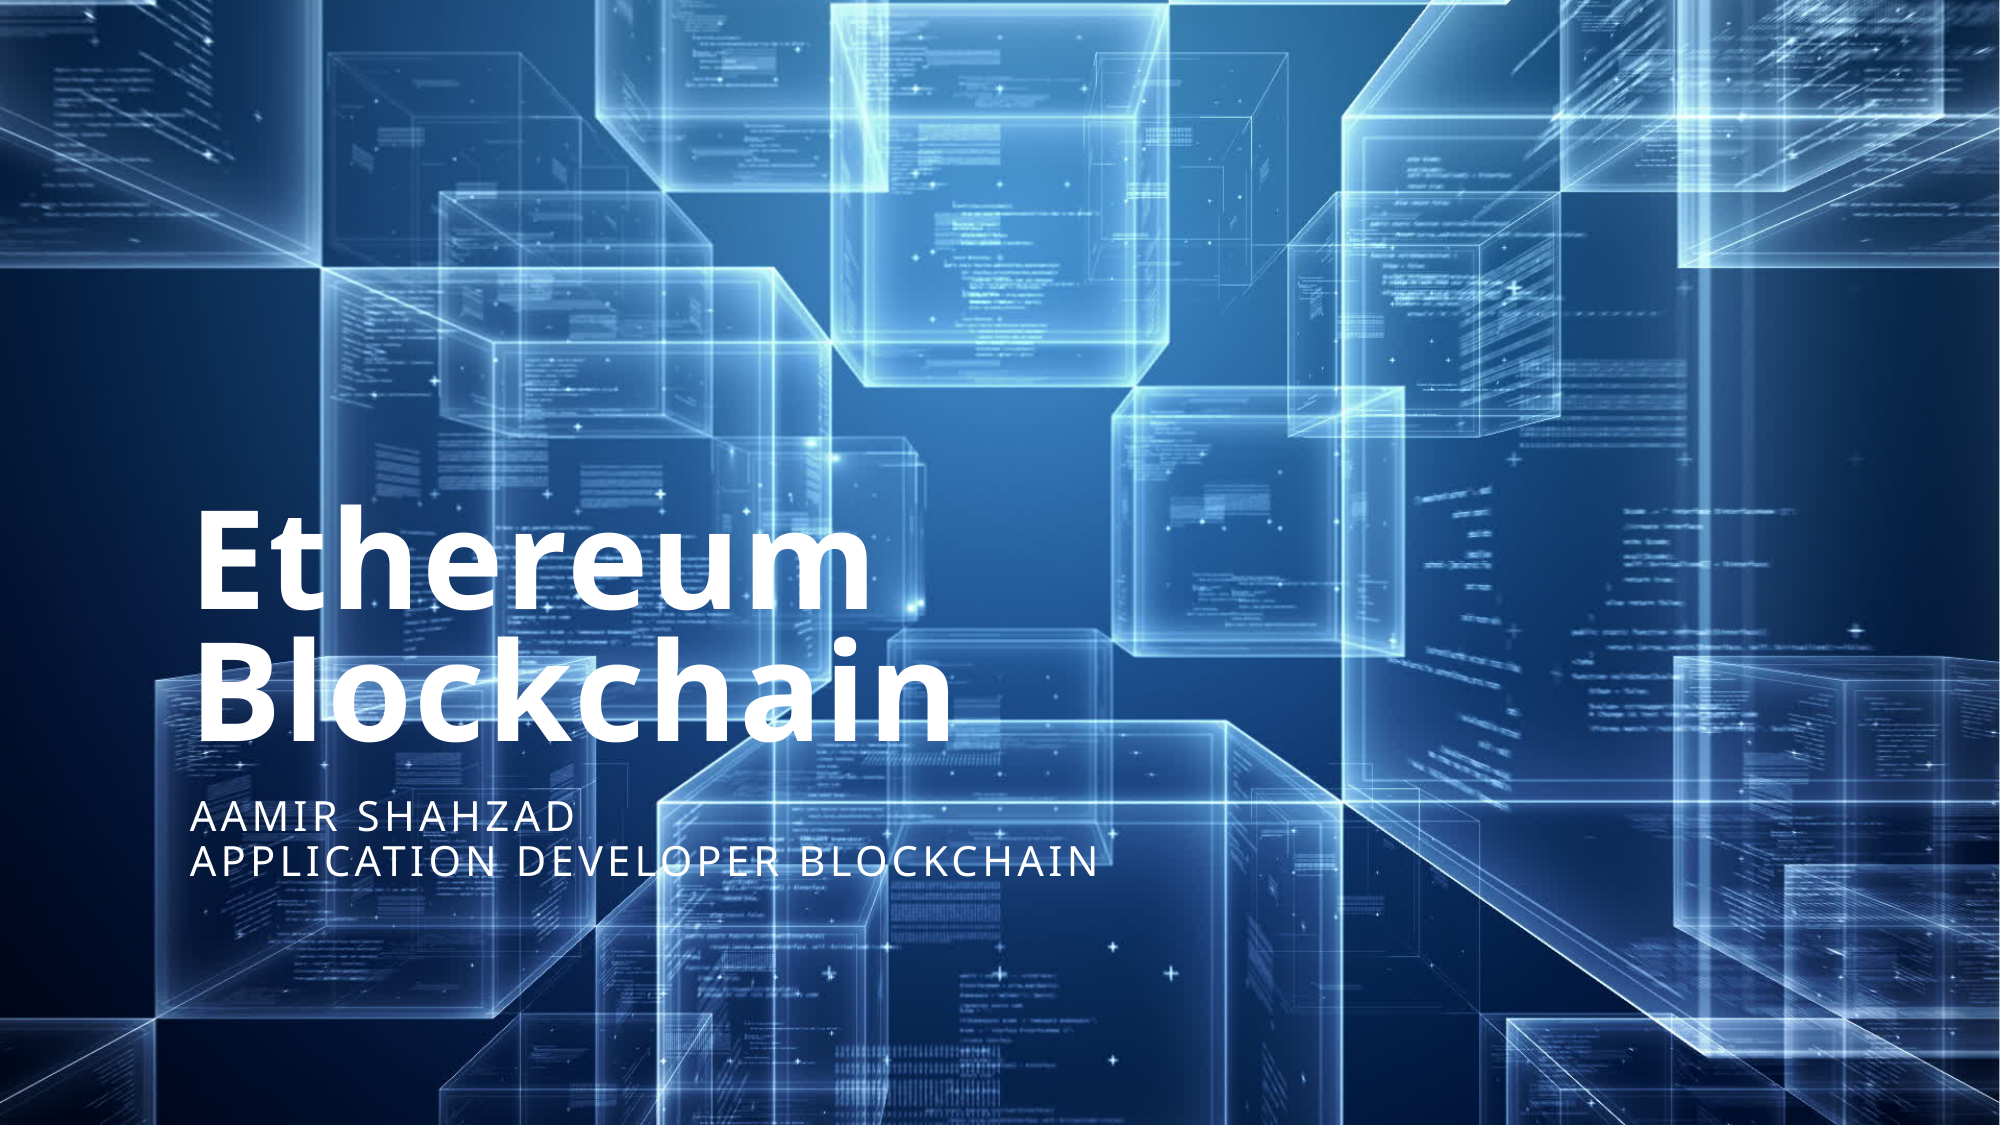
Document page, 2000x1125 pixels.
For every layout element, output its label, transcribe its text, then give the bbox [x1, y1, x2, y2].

picture [0, 0, 2000, 1125]
title Ethereum Blockchain [174, 299, 1525, 775]
subtitle Aamir shahzad Application developer blockchain [174, 787, 1525, 988]
